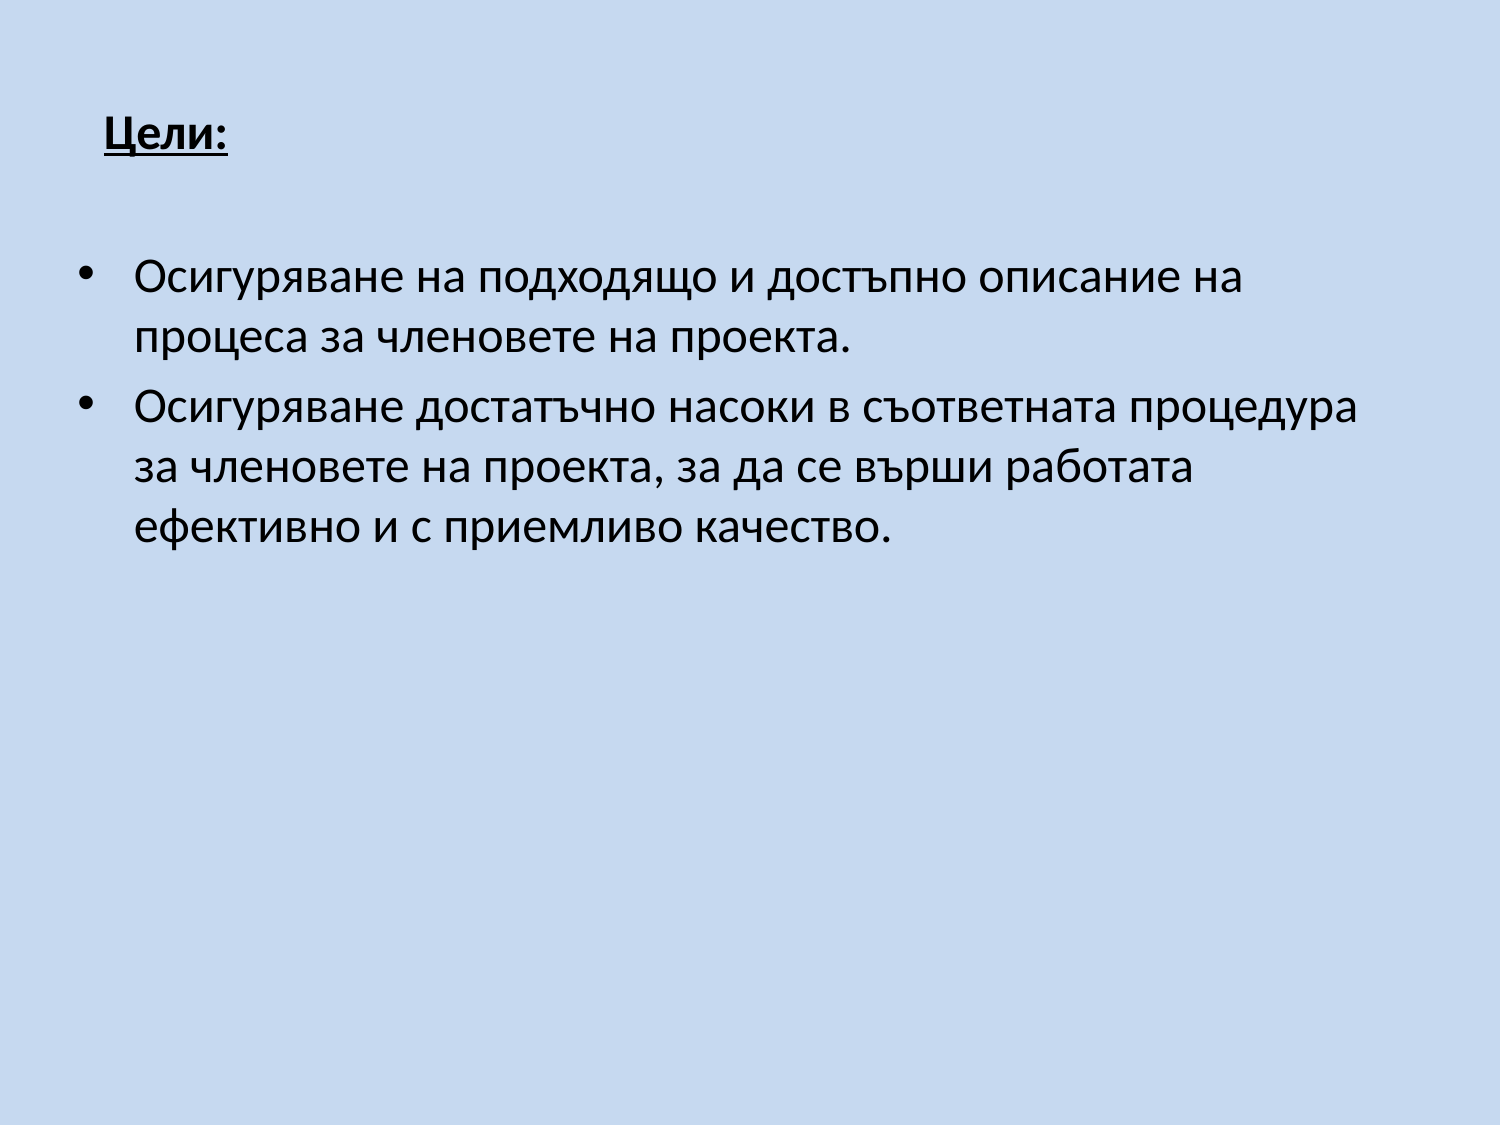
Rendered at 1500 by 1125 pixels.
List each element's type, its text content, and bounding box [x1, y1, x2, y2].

list Цели: Осигуряване на подходящо и достъпно описание на процеса за членовете на проекта. Осигуряване достатъчно насоки в съответната процедура за членовете на проекта, за да се върши работата ефективно и с приемливо качество. [62, 75, 1400, 1125]
